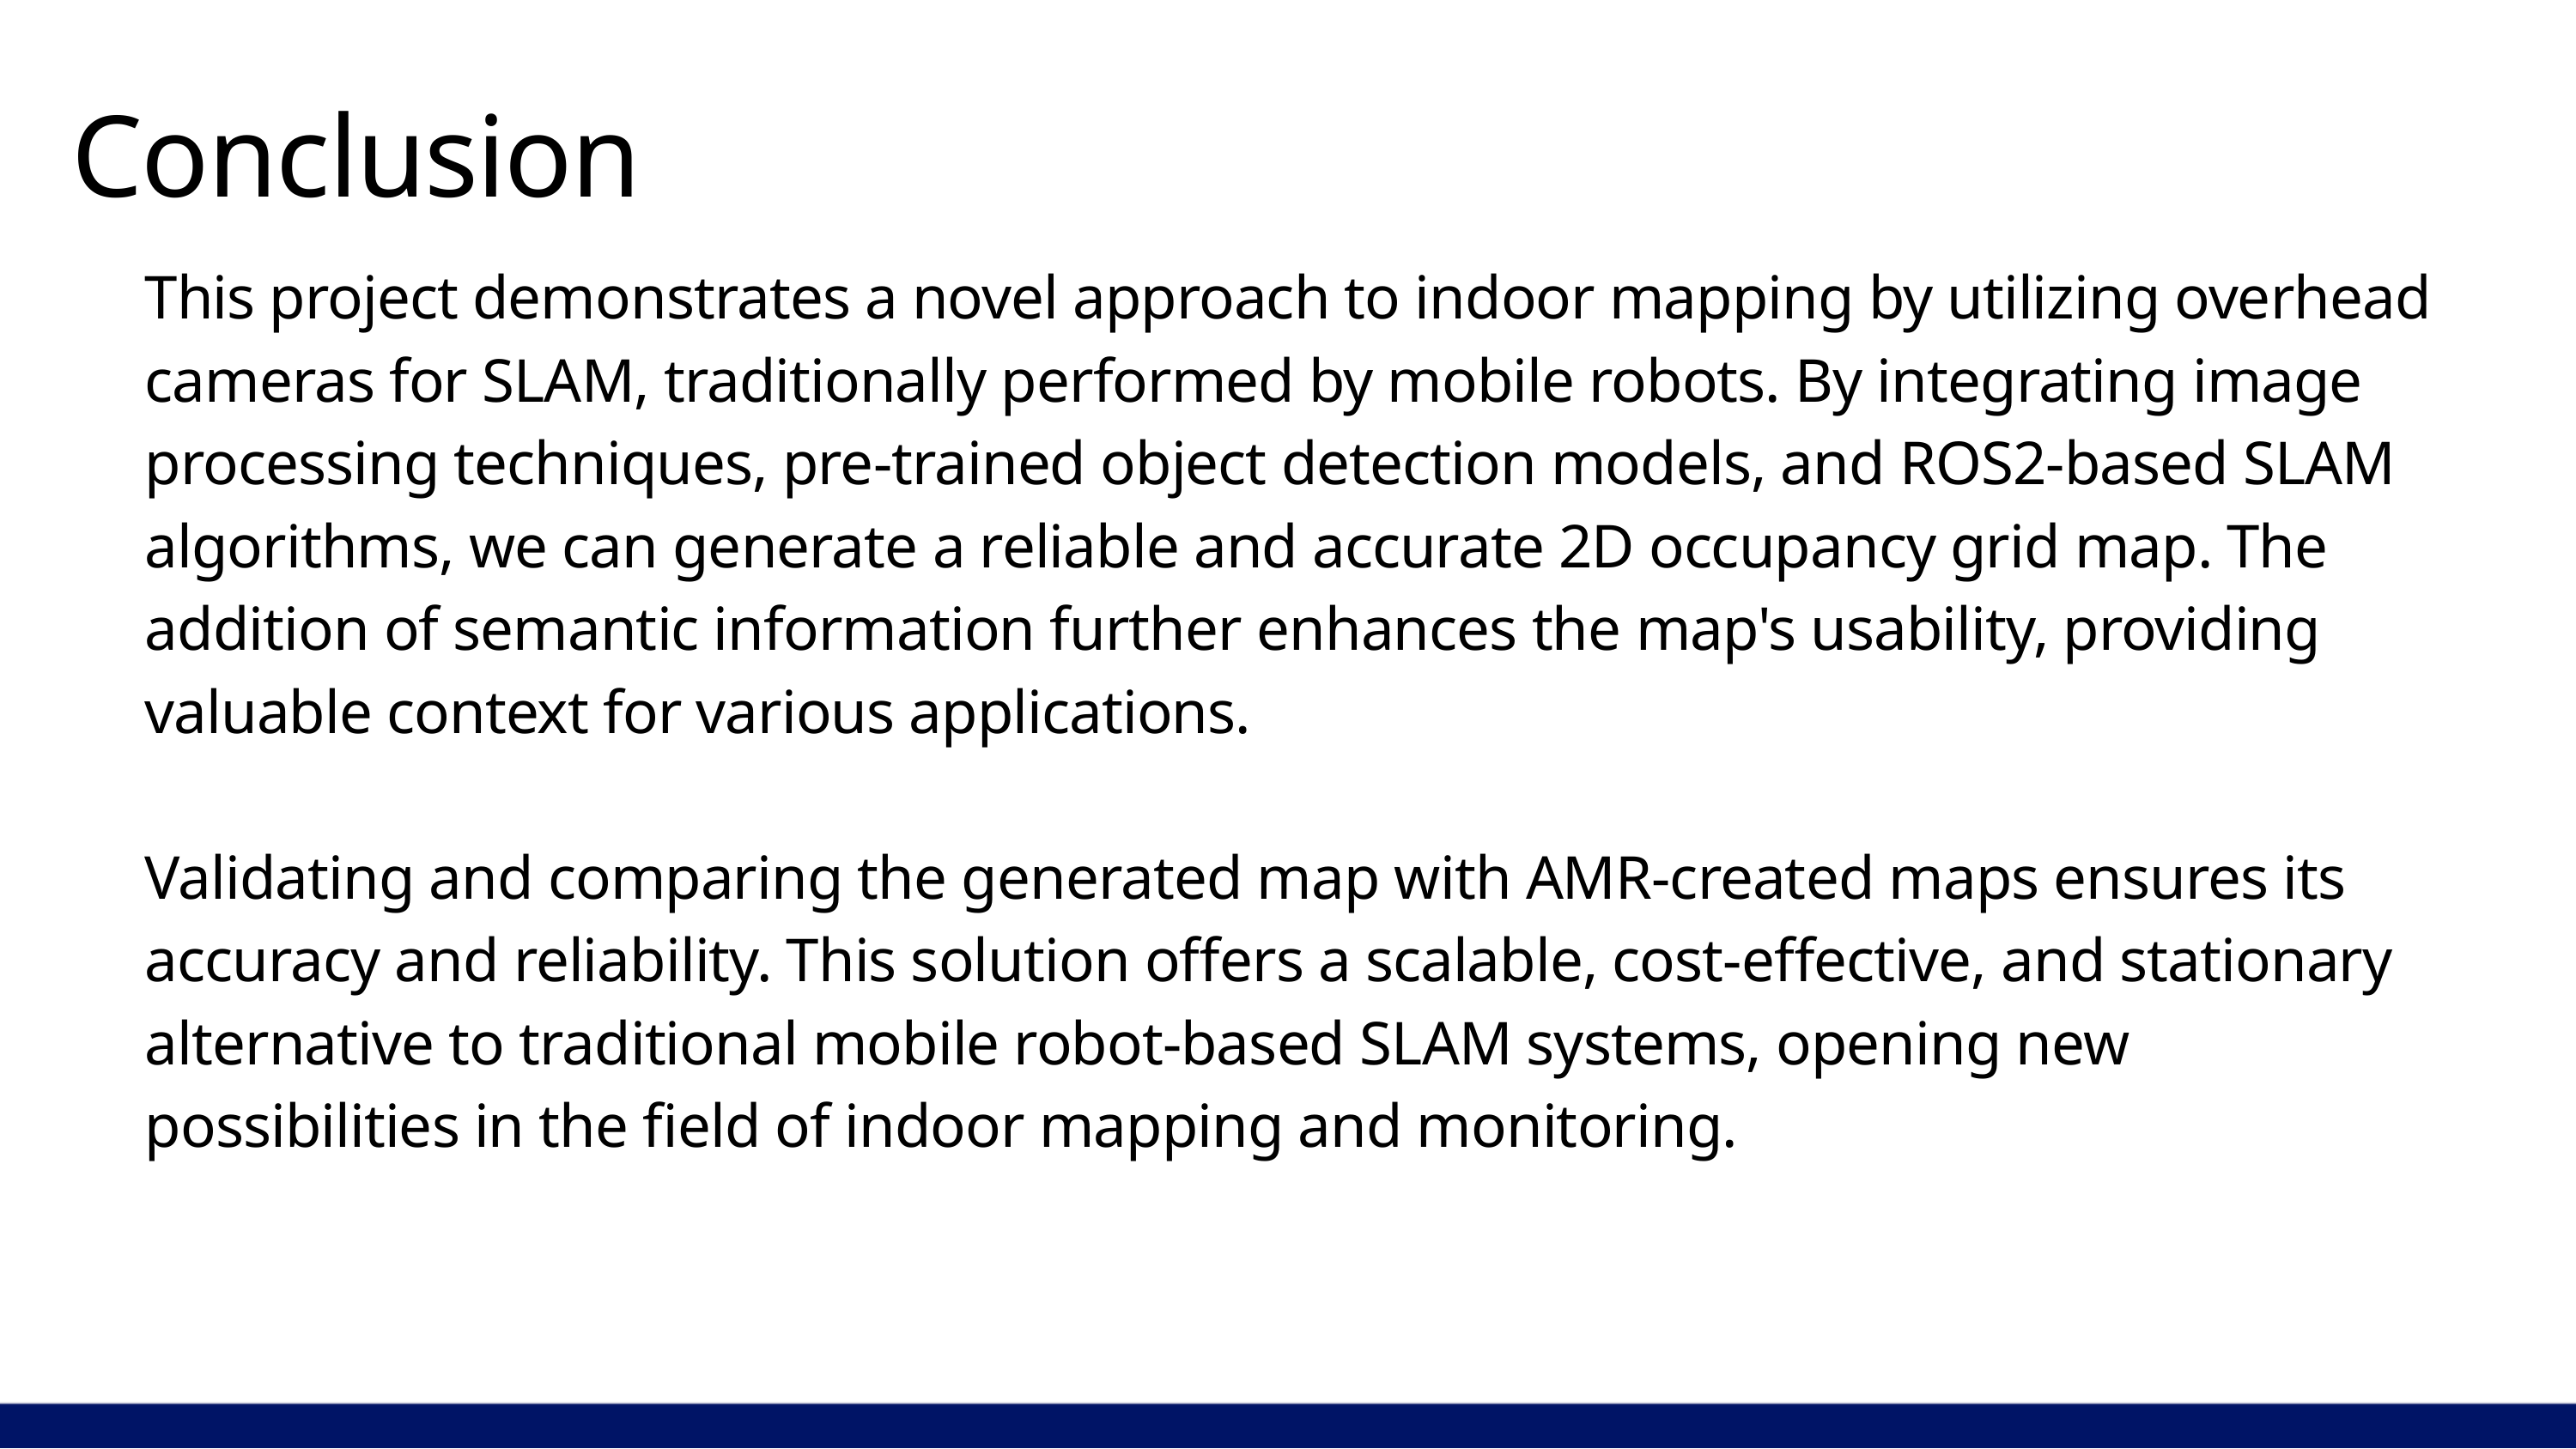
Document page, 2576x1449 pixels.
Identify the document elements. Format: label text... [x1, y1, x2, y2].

text_box This project demonstrates a novel approach to indoor mapping by utilizing overhead cameras for SLAM, traditionally performed by mobile robots. By integrating image processing techniques, pre-trained object detection models, and ROS2-based SLAM algorithms, we can generate a reliable and accurate 2D occupancy grid map. The addition of semantic information further enhances the map's usability, providing valuable context for various applications. Validating and comparing the generated map with AMR-created maps ensures its accuracy and reliability. This solution offers a scalable, cost-effective, and stationary alternative to traditional mobile robot-based SLAM systems, opening new possibilities in the field of indoor mapping and monitoring. [144, 248, 2432, 1242]
text_box [0, 1389, 2576, 1448]
text_box Conclusion [71, 62, 700, 220]
